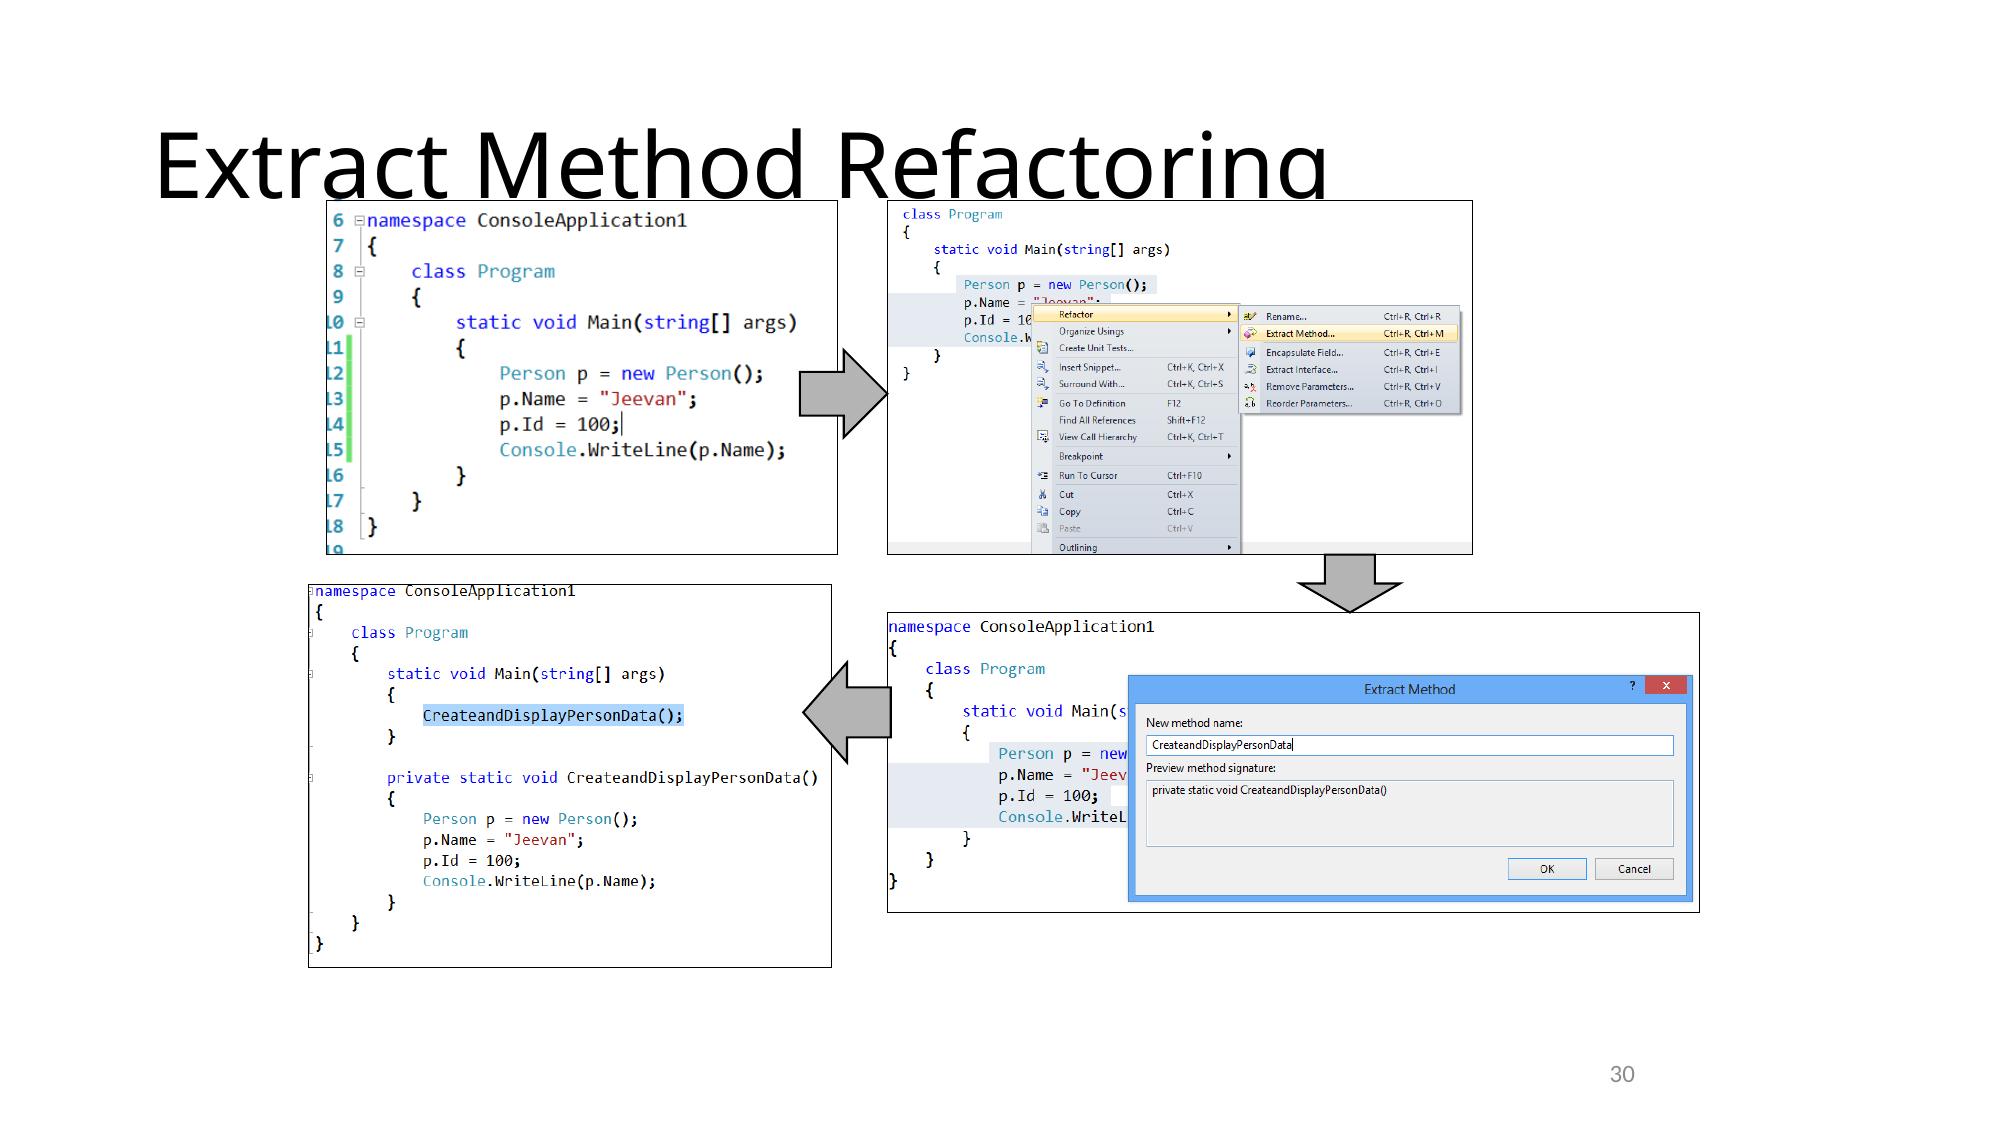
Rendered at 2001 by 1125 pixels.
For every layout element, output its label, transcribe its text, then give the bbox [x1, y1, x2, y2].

text_box [832, 659, 887, 766]
picture [308, 584, 832, 968]
picture [887, 199, 1473, 555]
picture [326, 199, 838, 555]
slide_number 30 [1299, 1042, 1650, 1103]
title Extract Method Refactoring [137, 59, 1863, 278]
text_box [1296, 555, 1404, 612]
text_box [838, 347, 887, 440]
picture [887, 612, 1700, 913]
